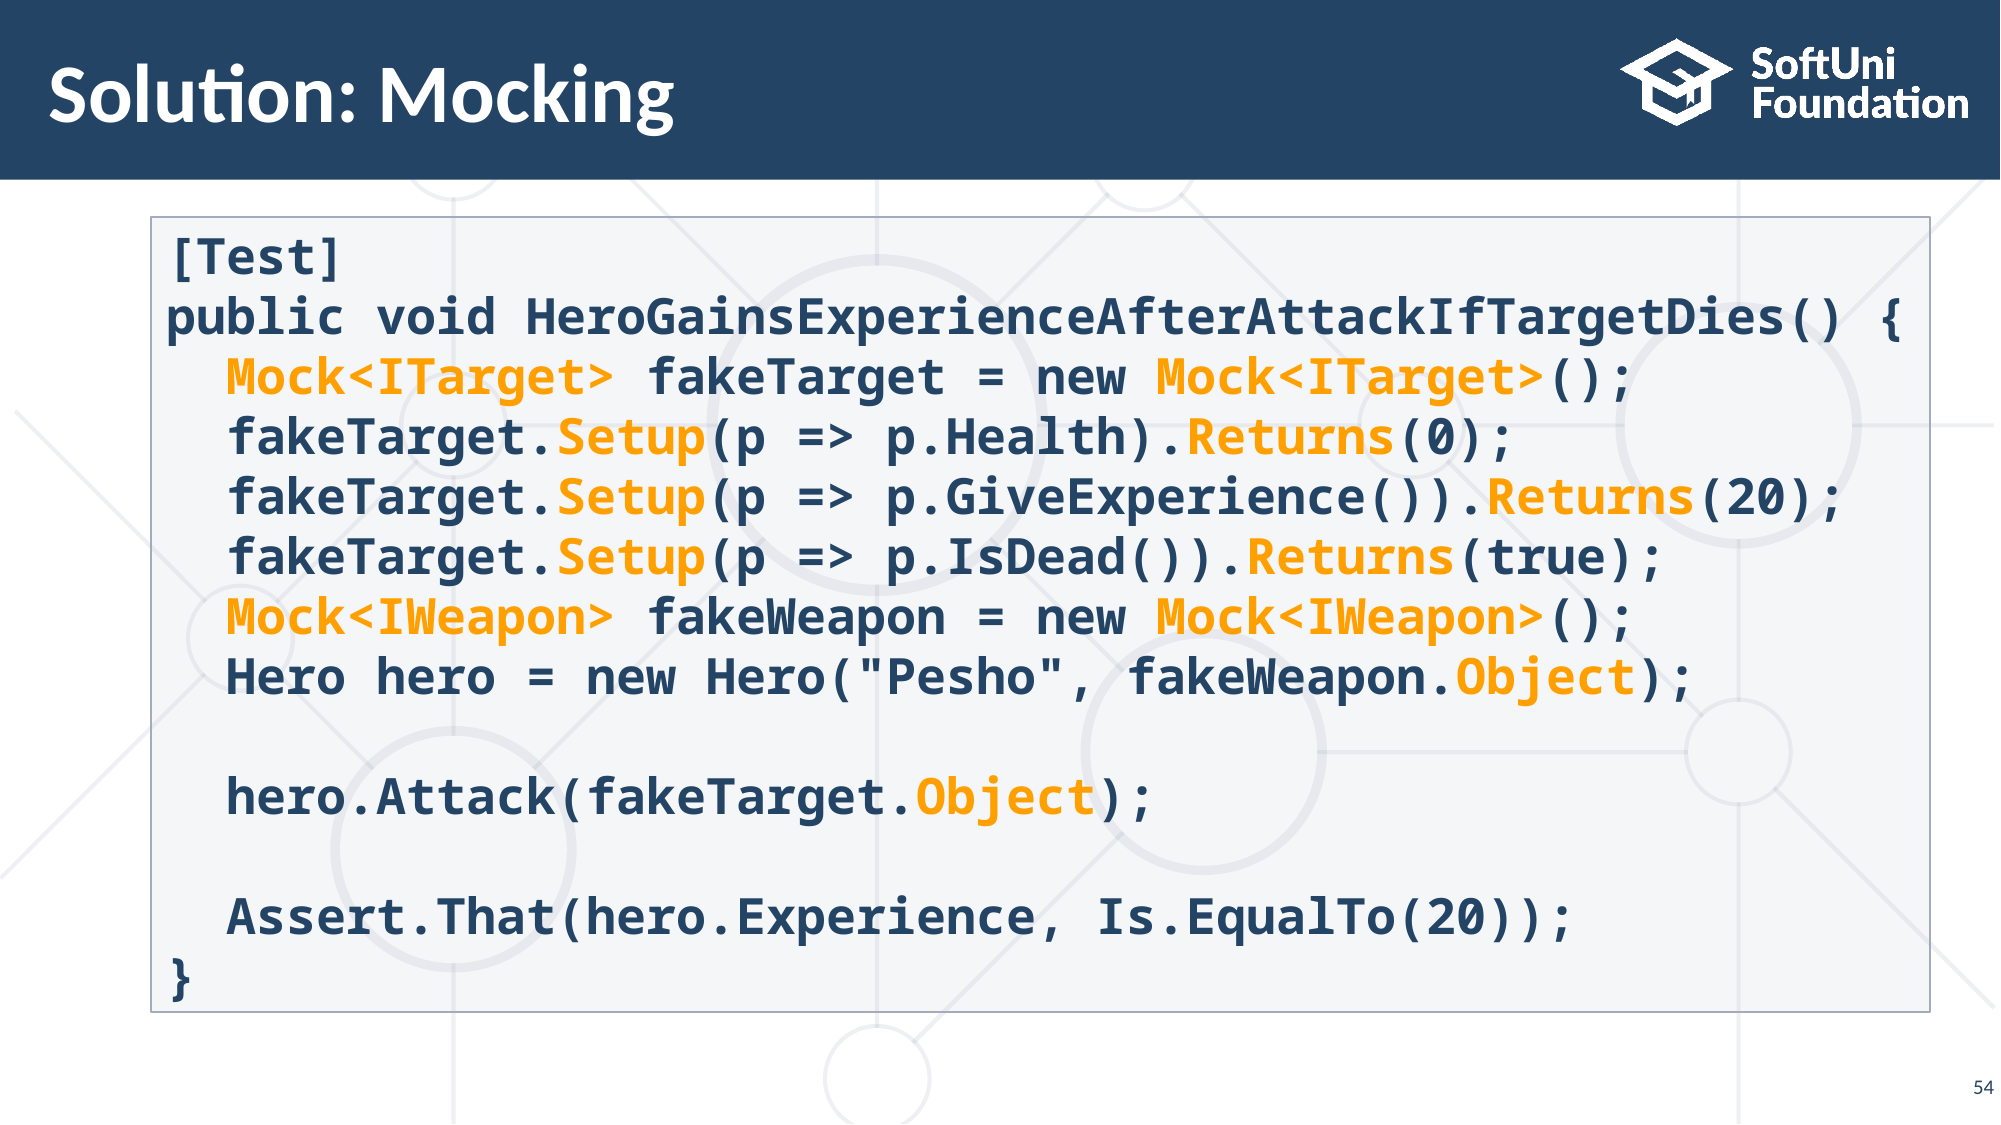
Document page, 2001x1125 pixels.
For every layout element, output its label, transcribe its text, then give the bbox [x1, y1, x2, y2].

text_box [Test] public void HeroGainsExperienceAfterAttackIfTargetDies() { Mock<ITarget> fakeTarget = new Mock<ITarget>(); fakeTarget.Setup(p => p.Health).Returns(0); fakeTarget.Setup(p => p.GiveExperience()).Returns(20); fakeTarget.Setup(p => p.IsDead()).Returns(true); Mock<IWeapon> fakeWeapon = new Mock<IWeapon>(); Hero hero = new Hero("Pesho", fakeWeapon.Object); hero.Attack(fakeTarget.Object); Assert.That(hero.Experience, Is.EqualTo(20)); } [151, 216, 1930, 1012]
title Solution: Mocking [31, 16, 1591, 162]
picture [1619, 38, 1968, 126]
slide_number 54 [1929, 1070, 2000, 1103]
